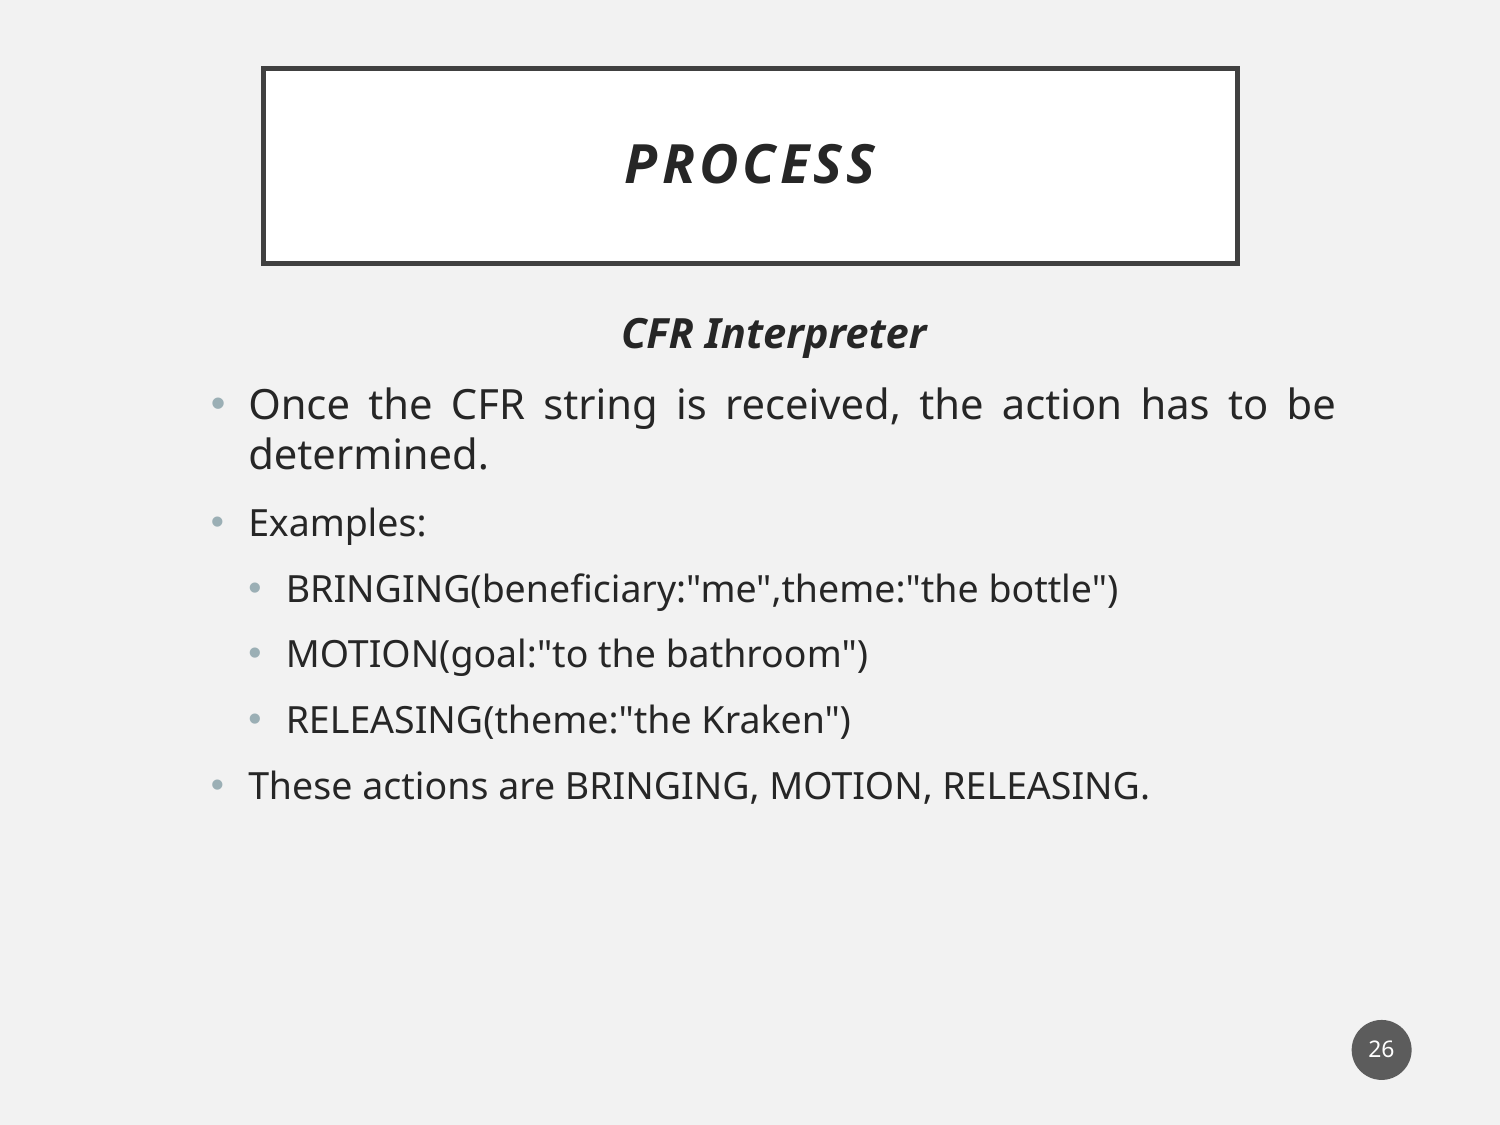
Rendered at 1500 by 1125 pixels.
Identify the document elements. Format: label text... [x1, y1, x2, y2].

slide_number 25 [1351, 1019, 1412, 1080]
list CFR Interpreter Once the CFR string is received, the action has to be determined. Examples: BRINGING(beneficiary:"me",theme:"the bottle") MOTION(goal:"to the bathroom") RELEASING(theme:"the Kraken") These actions are BRINGING, MOTION, RELEASING. [190, 299, 1352, 960]
title PROCESS [261, 66, 1240, 266]
